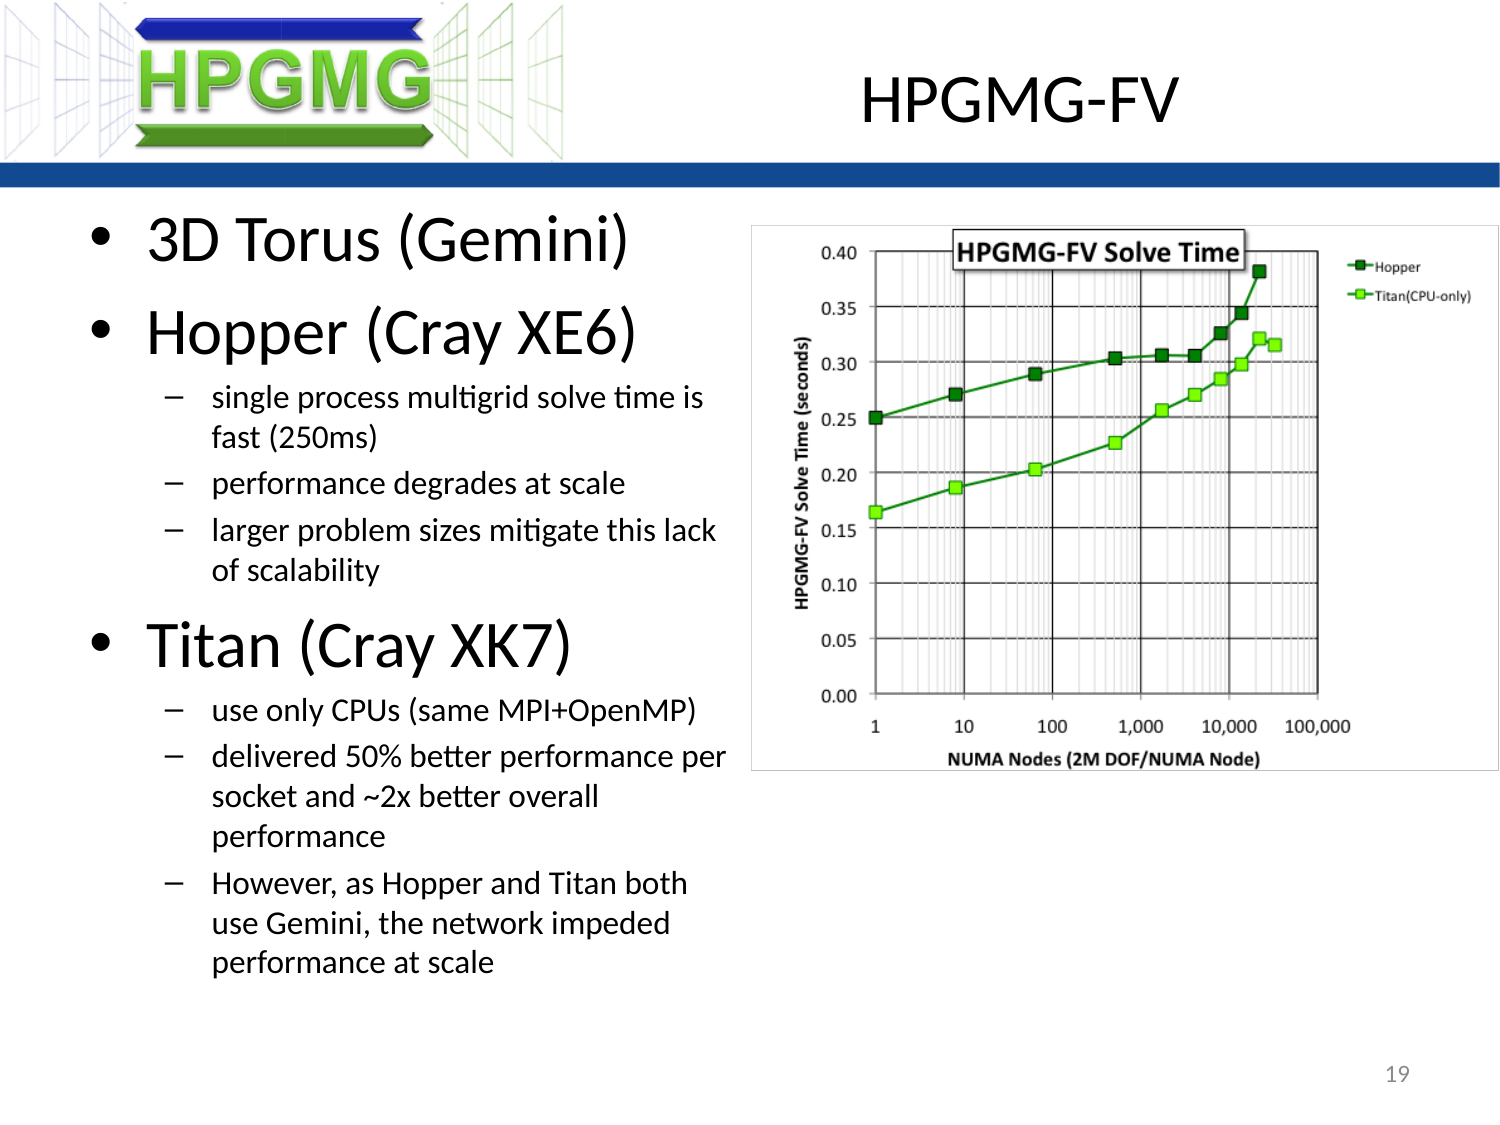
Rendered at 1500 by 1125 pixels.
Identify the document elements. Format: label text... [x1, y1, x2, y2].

picture [749, 224, 1500, 772]
title HPGMG-FV [584, 45, 1456, 145]
list 3D Torus (Gemini) Hopper (Cray XE6) single process multigrid solve time is fast (250ms) performance degrades at scale larger problem sizes mitigate this lack of scalability Titan (Cray XK7) use only CPUs (same MPI+OpenMP) delivered 50% better performance per socket and ~2x better overall performance However, as Hopper and Titan both use Gemini, the network impeded performance at scale [74, 187, 750, 1050]
picture [0, 1, 567, 162]
slide_number 19 [1074, 1042, 1425, 1103]
